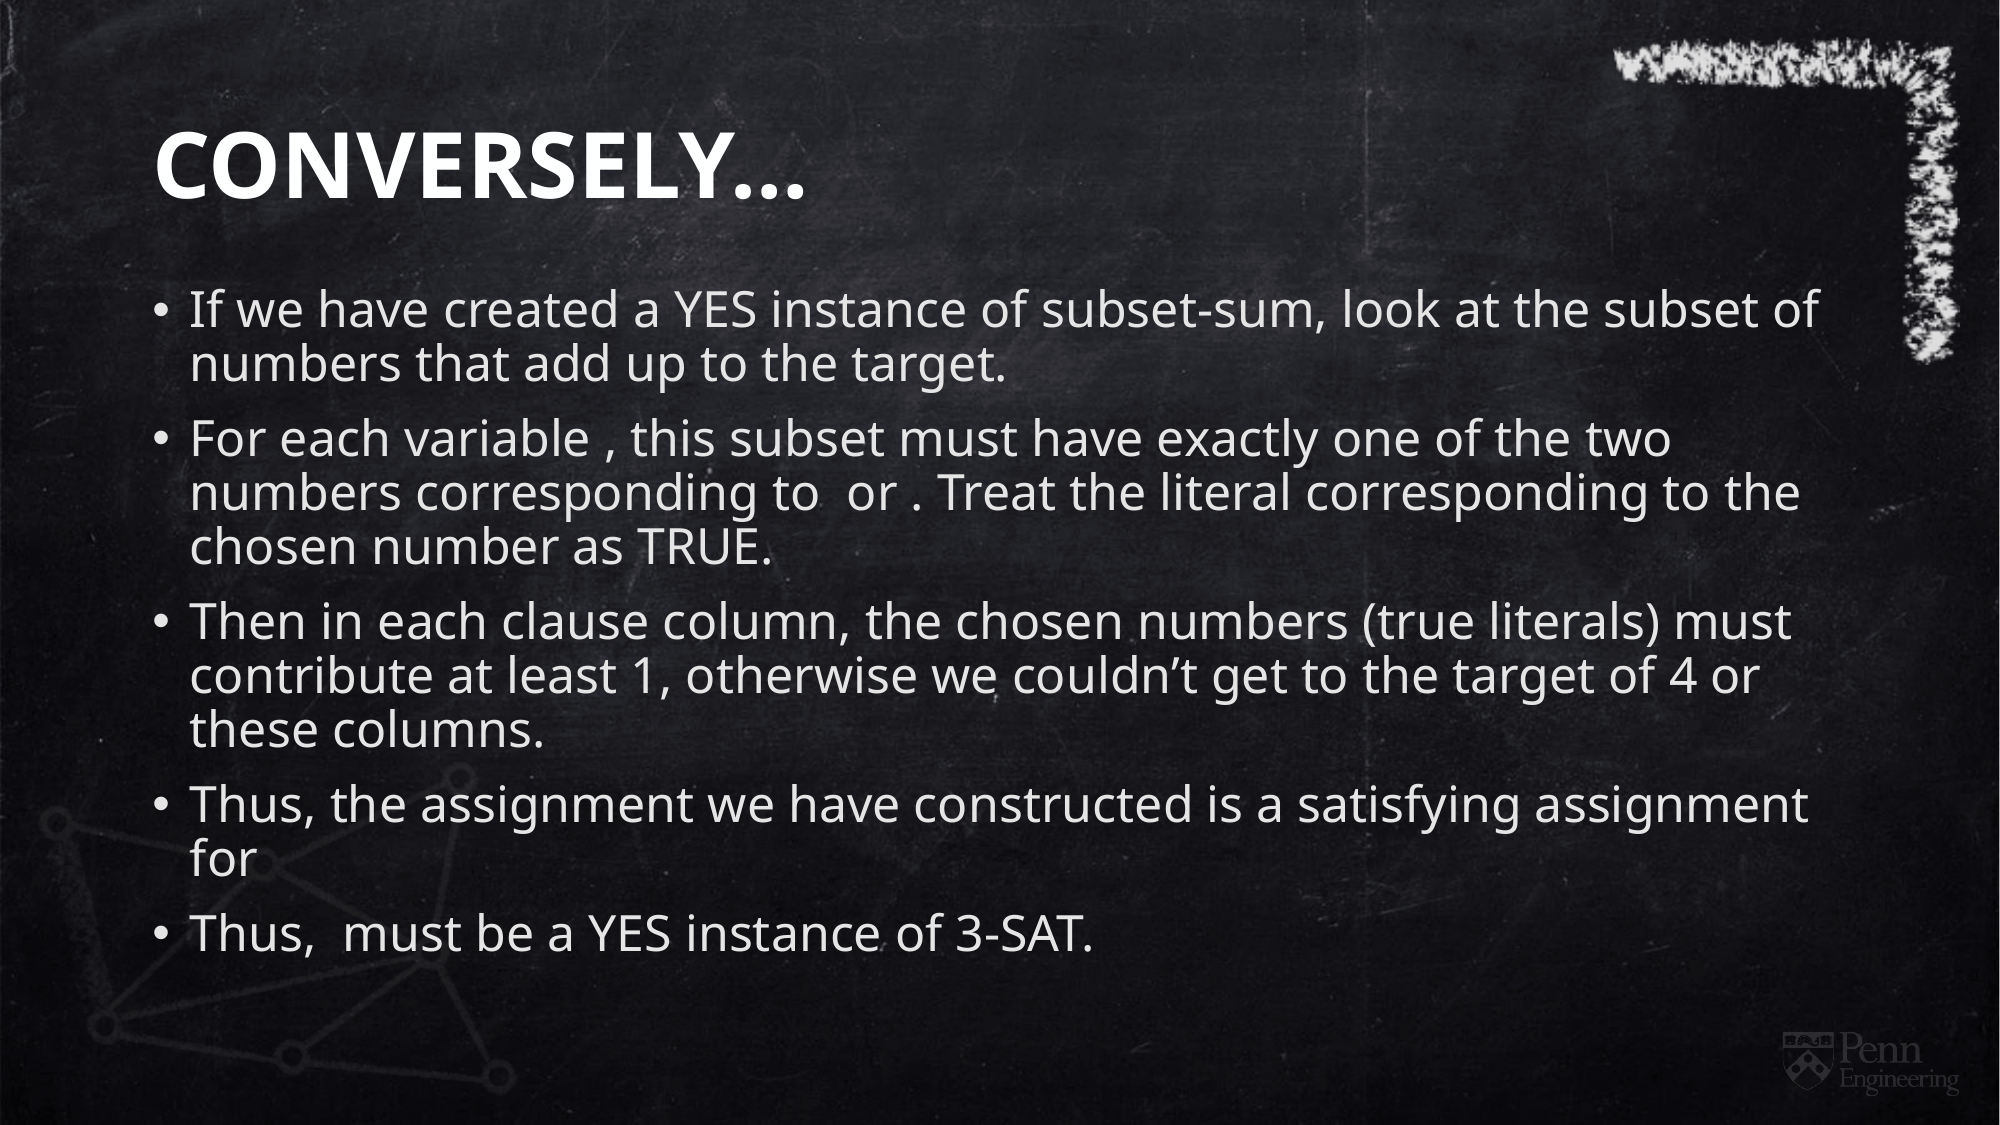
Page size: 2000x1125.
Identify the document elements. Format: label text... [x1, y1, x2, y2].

title CONVERSELY… [137, 59, 1613, 278]
picture [0, 0, 2000, 1125]
